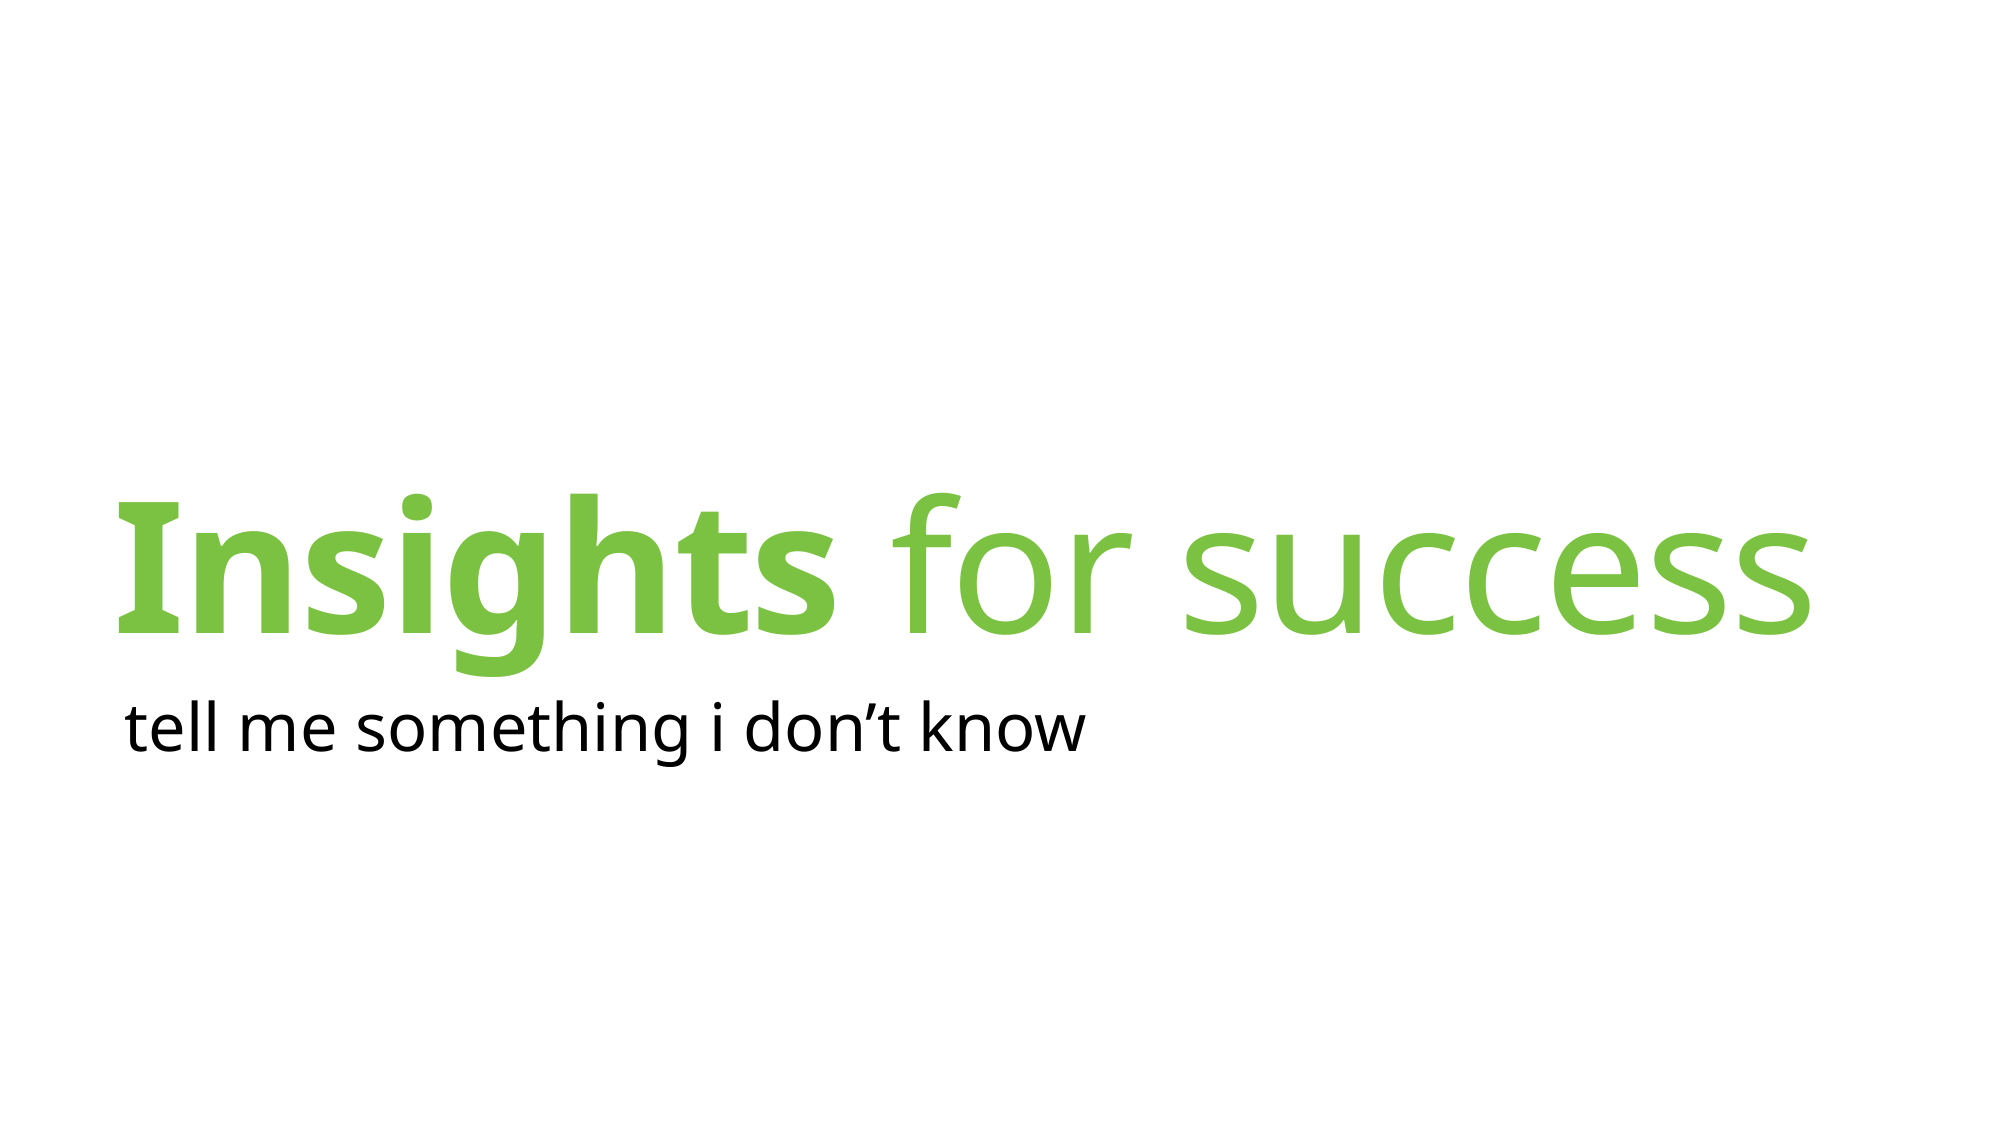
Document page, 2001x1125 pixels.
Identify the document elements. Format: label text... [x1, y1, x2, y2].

list tell me something i don’t know [109, 689, 1623, 960]
title Insights for success [98, 125, 1922, 677]
